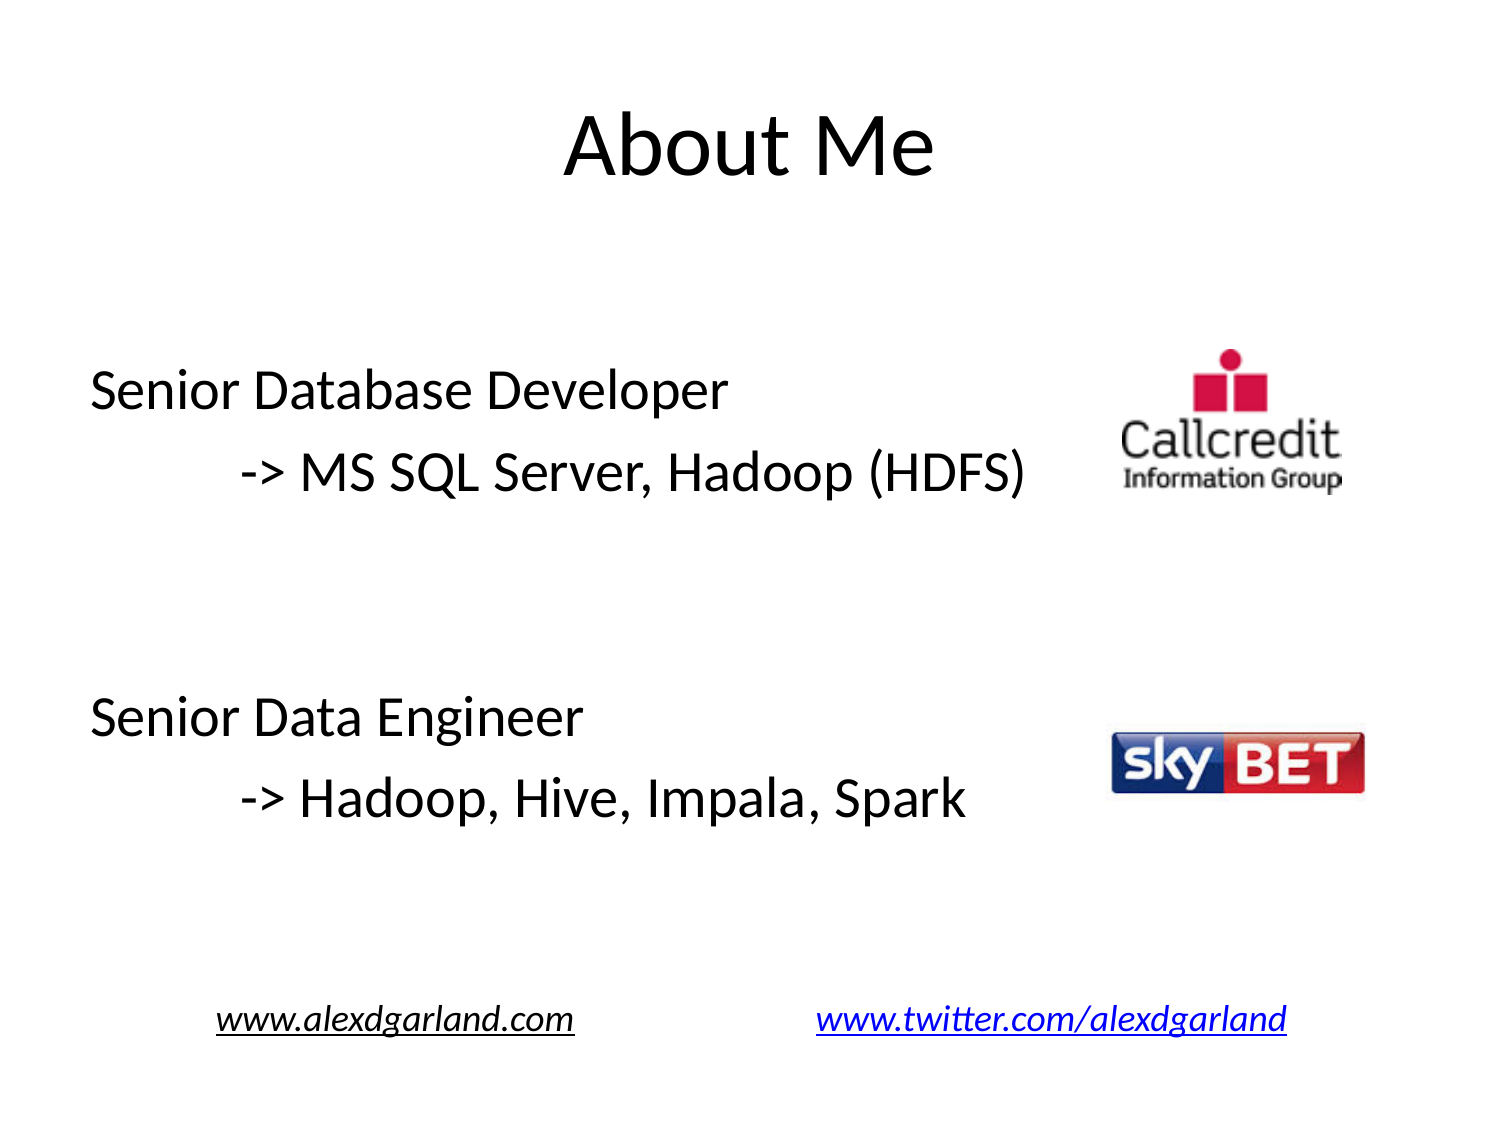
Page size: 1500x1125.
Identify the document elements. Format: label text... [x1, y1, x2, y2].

picture [1061, 621, 1417, 906]
text_box www.alexdgarland.com www.twitter.com/alexdgarland [112, 986, 1400, 1046]
picture [1122, 349, 1342, 496]
title About Me [75, 45, 1425, 233]
list Senior Database Developer -> MS SQL Server, Hadoop (HDFS) Senior Data Engineer -> Hadoop, Hive, Impala, Spark [75, 262, 1425, 1005]
